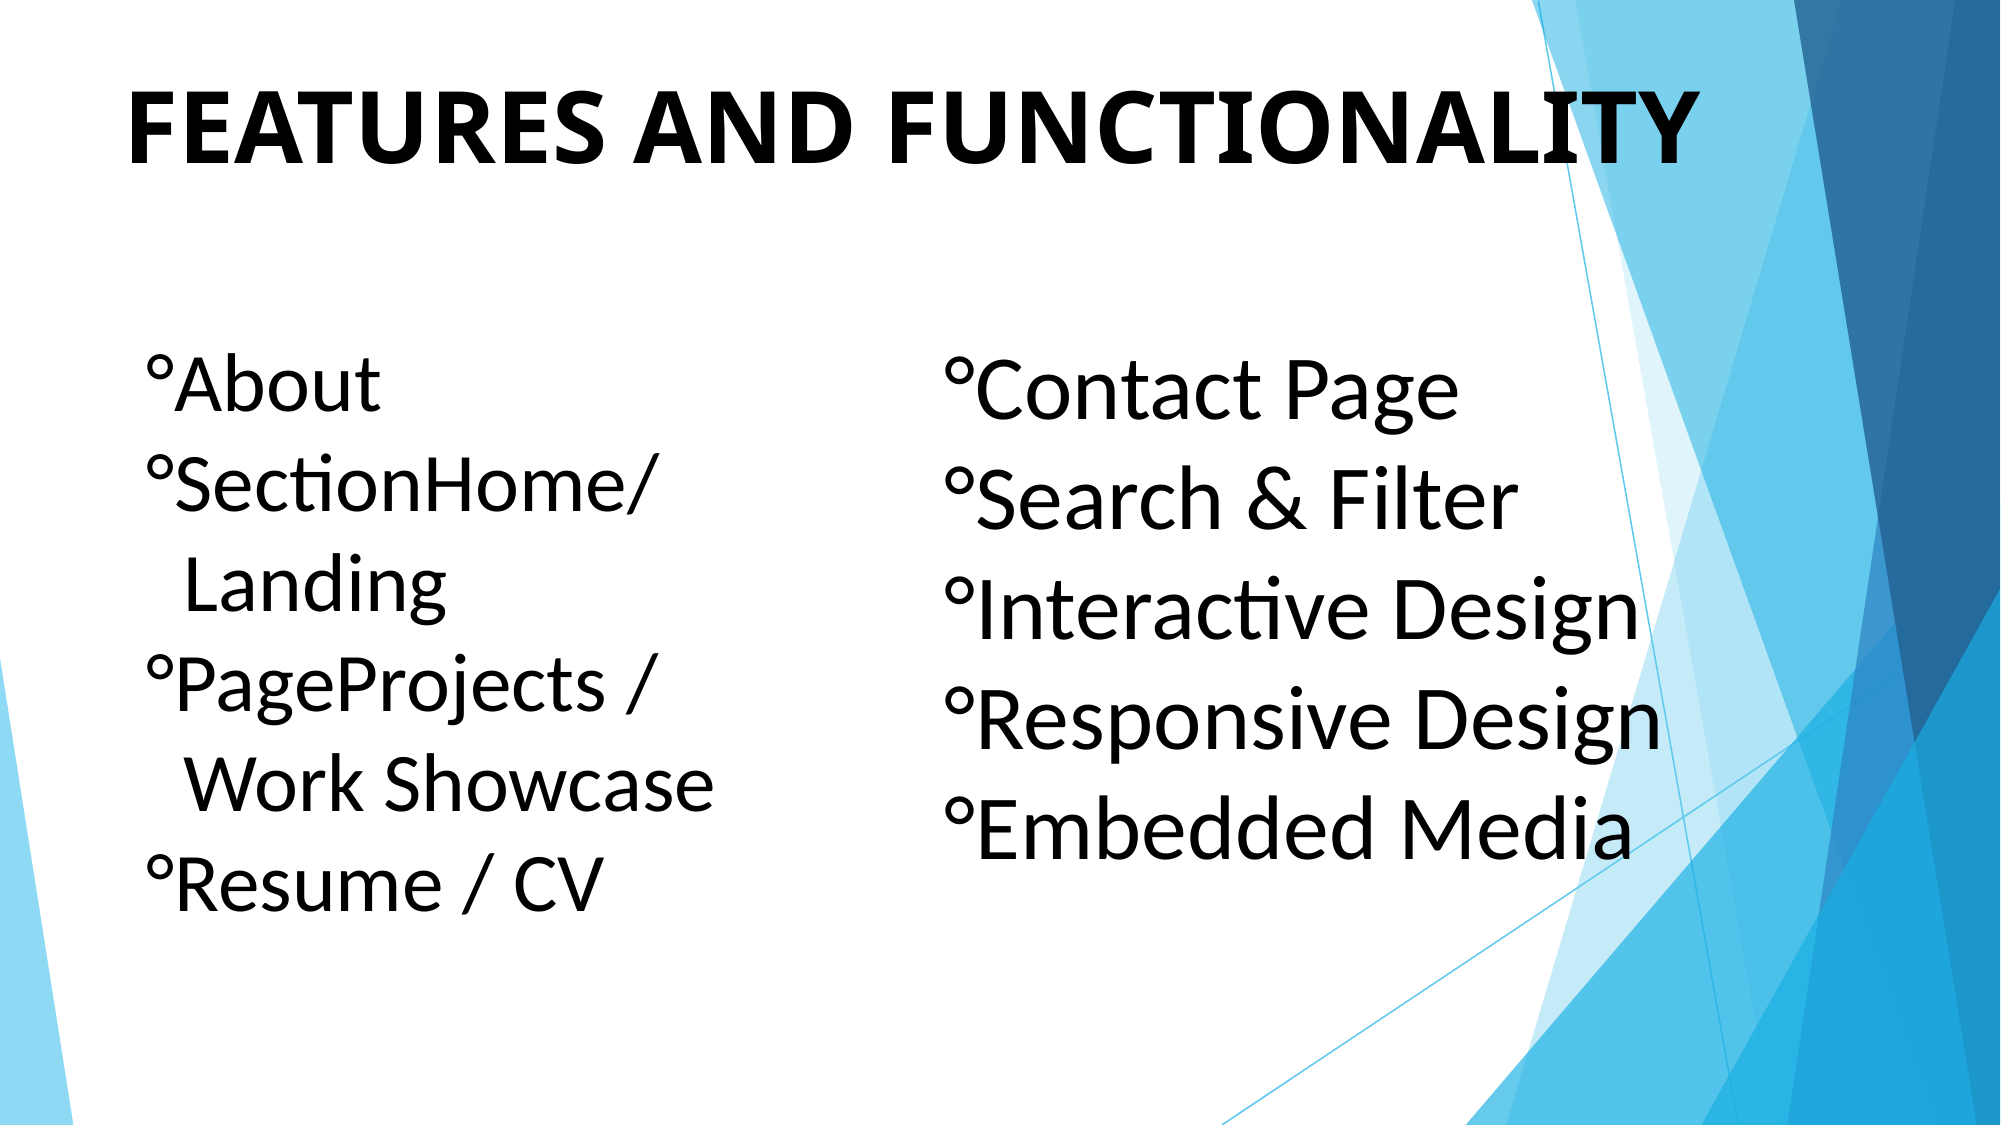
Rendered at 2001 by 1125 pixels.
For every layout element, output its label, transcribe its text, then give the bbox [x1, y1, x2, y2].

text_box °About °SectionHome/ Landing °PageProjects / Work Showcase °Resume / CV [131, 320, 930, 936]
text_box °Contact Page °Search & Filter °Interactive Design °Responsive Design °Embedded Media [930, 320, 2000, 886]
title FEATURES AND FUNCTIONALITY [123, 63, 1877, 205]
